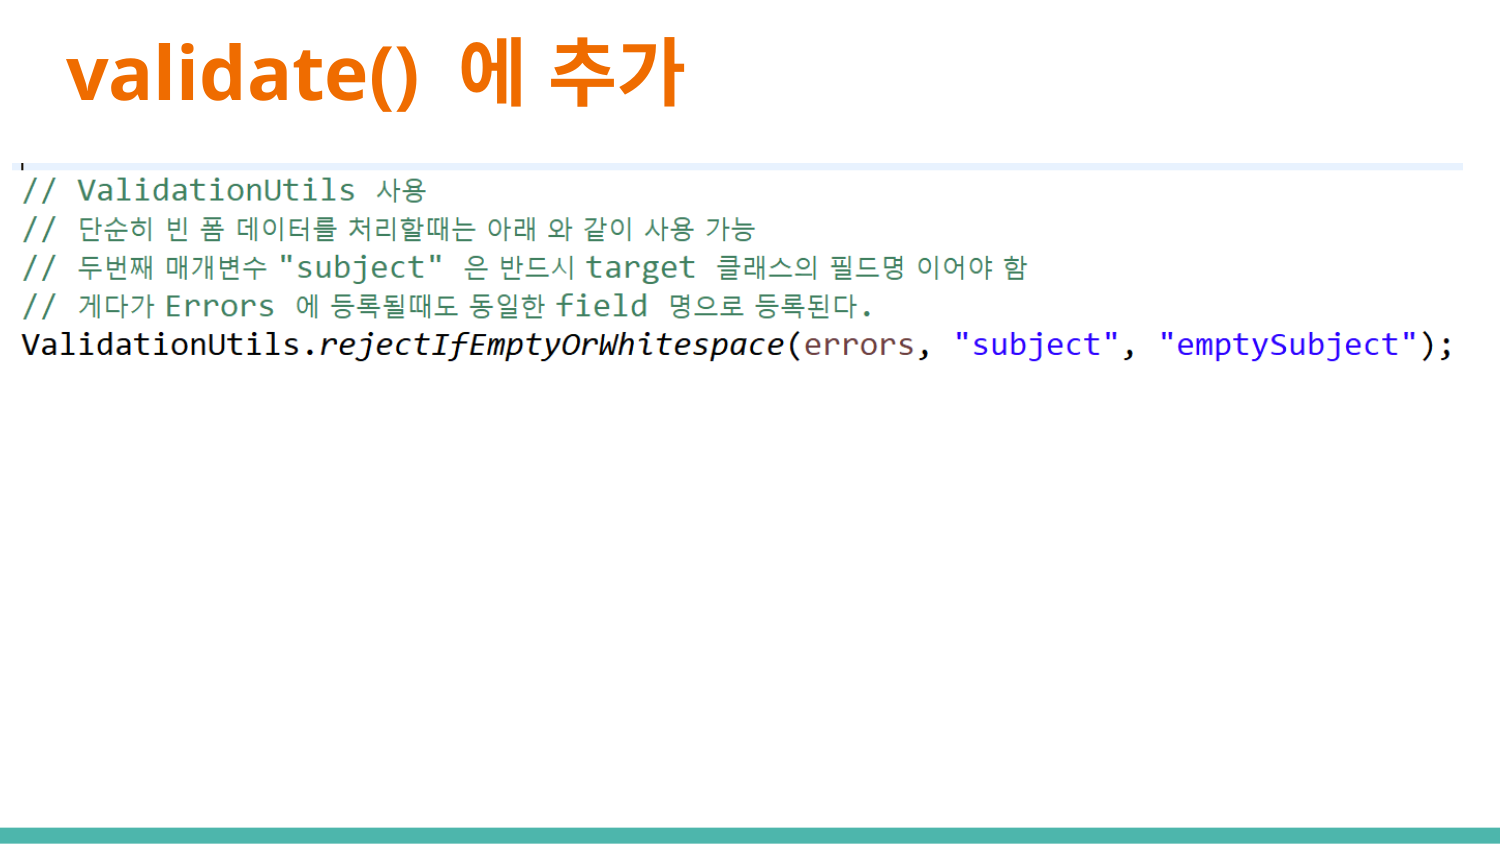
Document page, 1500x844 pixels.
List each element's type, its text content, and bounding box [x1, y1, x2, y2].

title validate() 에 추가 [51, 10, 1449, 127]
picture [12, 163, 1463, 380]
